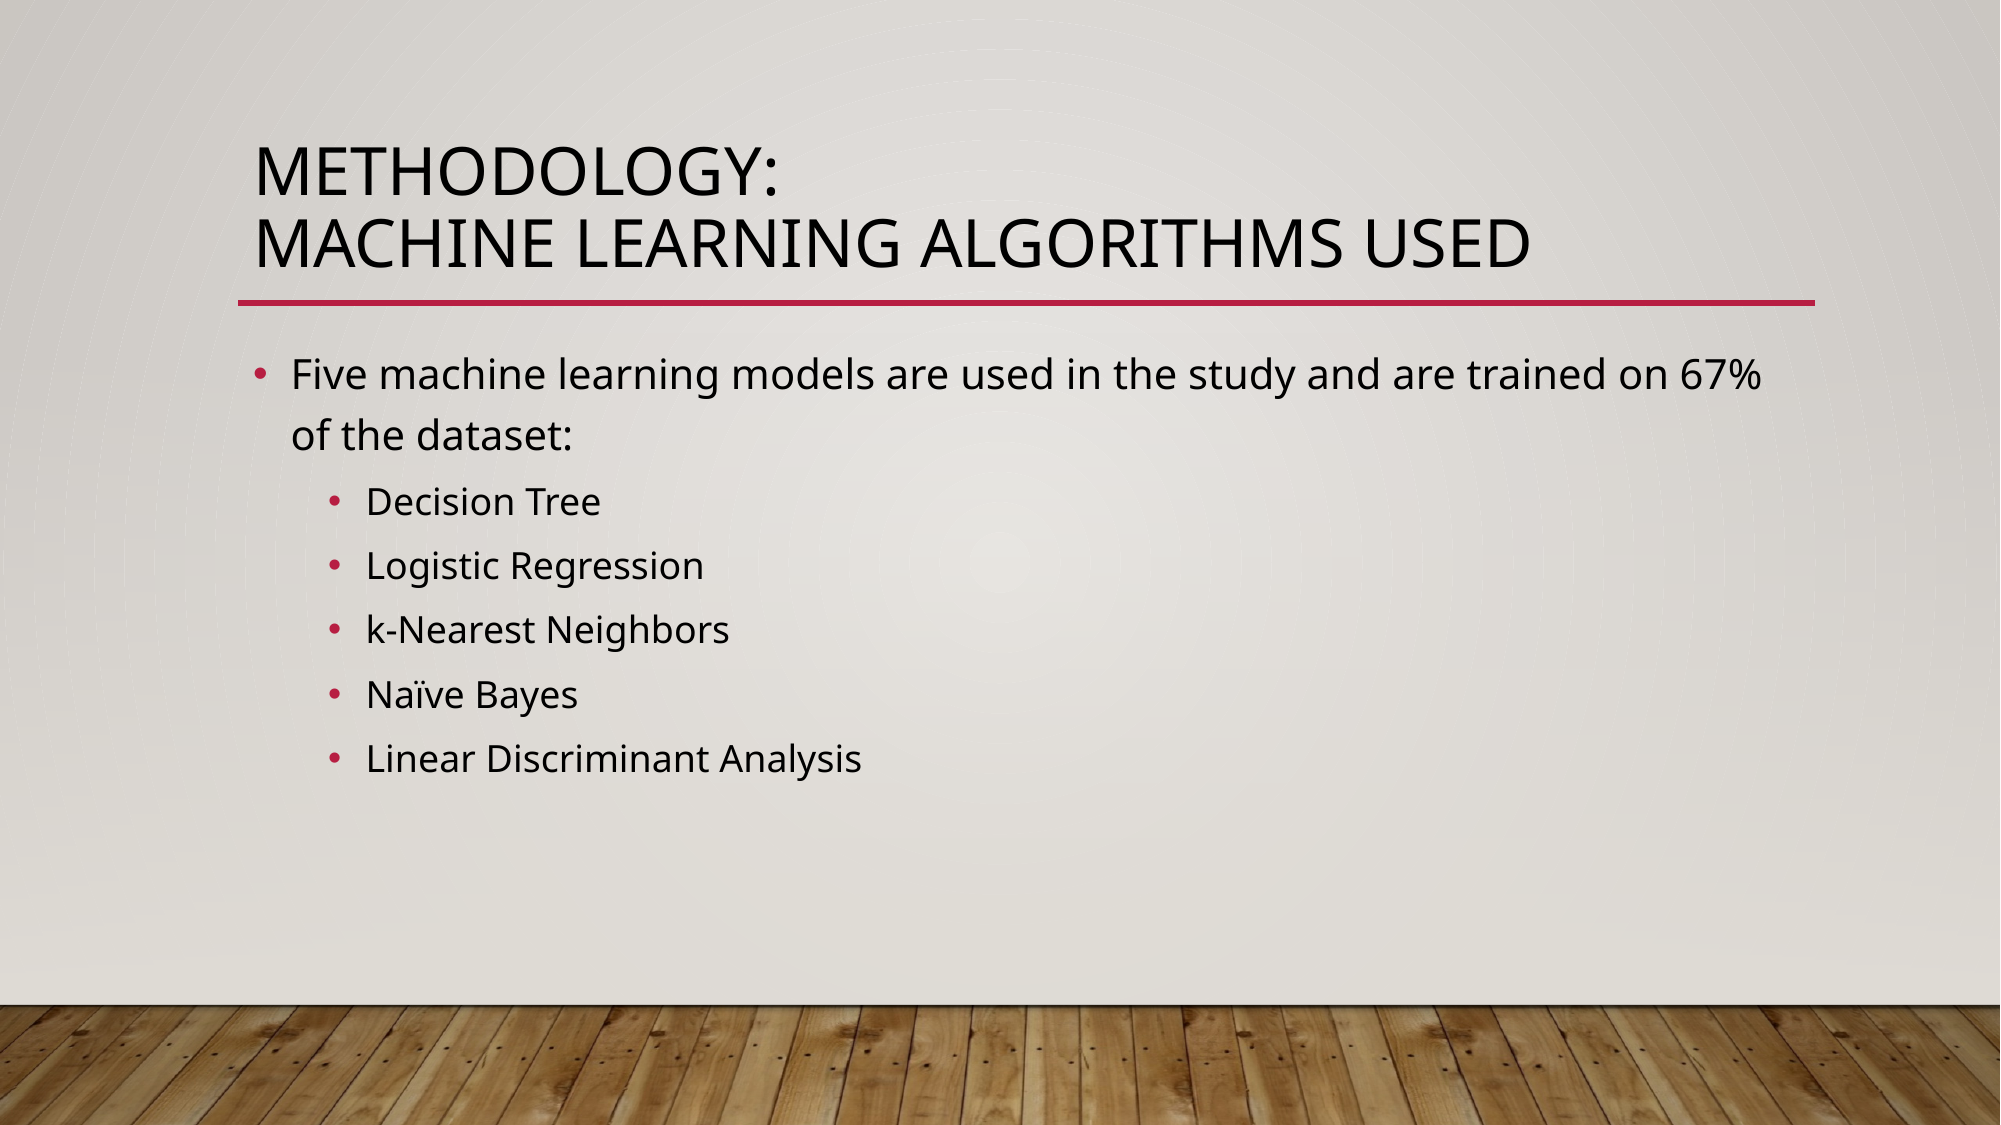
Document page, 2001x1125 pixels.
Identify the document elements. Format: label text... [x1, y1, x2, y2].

title METHODOLOGY: machine learning algorithms used [238, 130, 1814, 303]
list Five machine learning models are used in the study and are trained on 67% of the dataset: Decision Tree Logistic Regression k-Nearest Neighbors Naïve Bayes Linear Discriminant Analysis [238, 330, 1814, 897]
picture [0, 1005, 2000, 1125]
